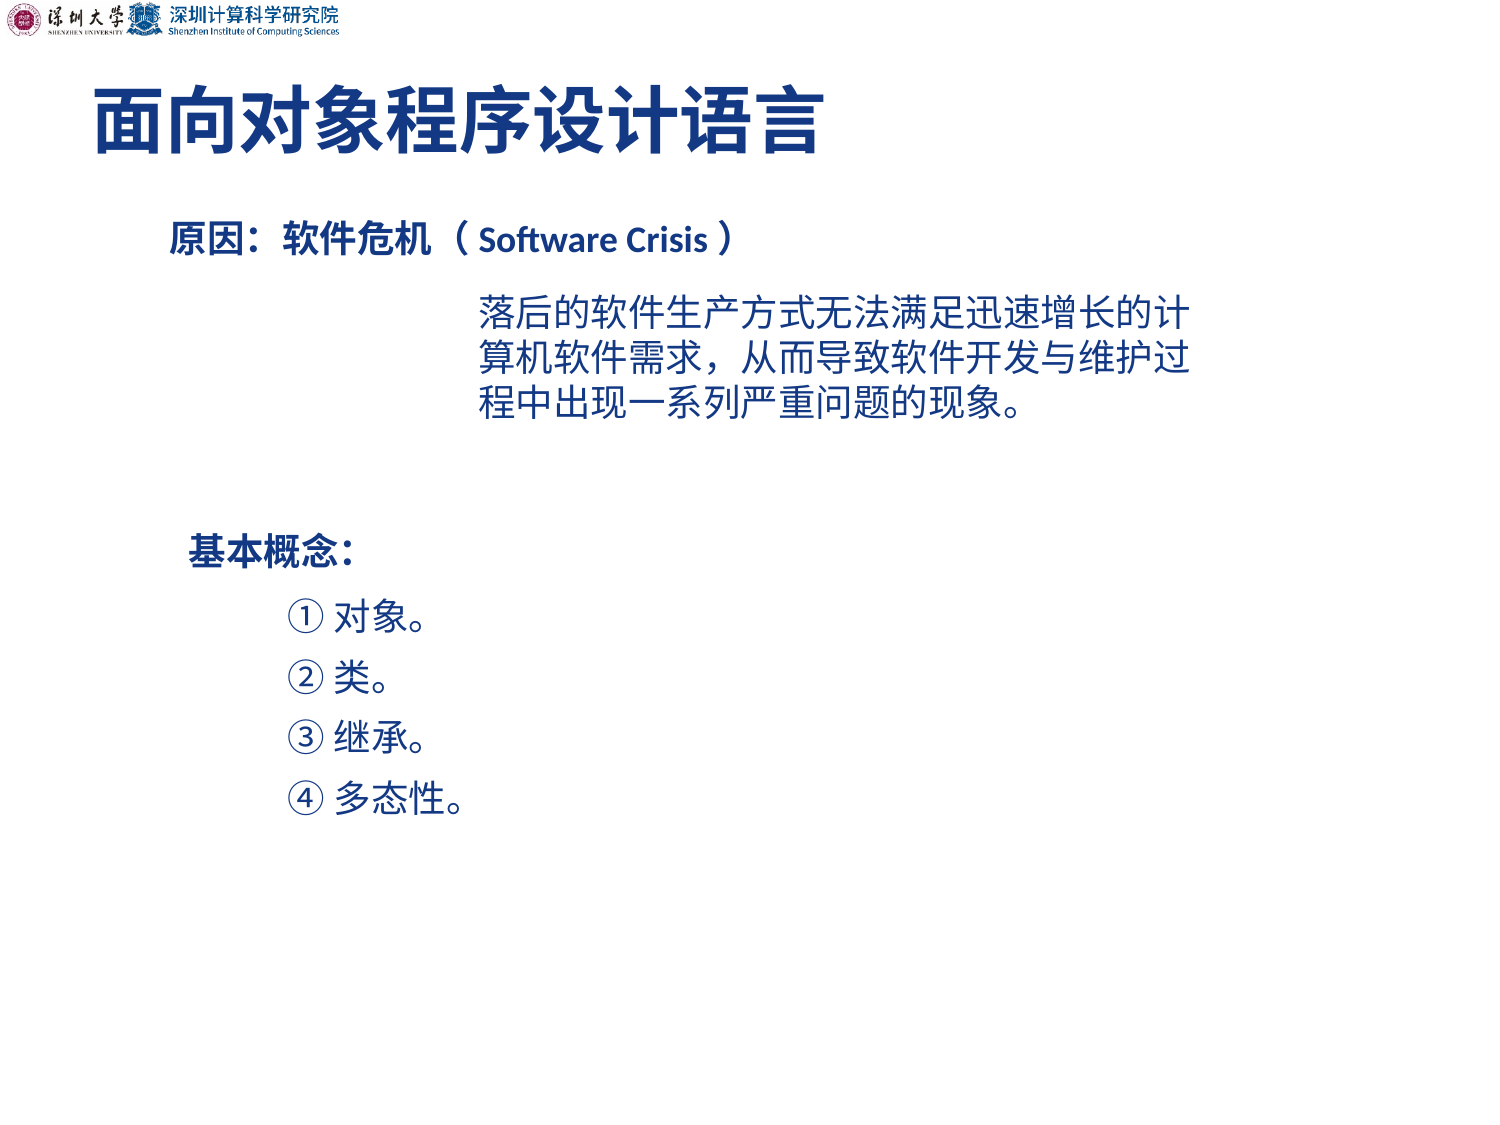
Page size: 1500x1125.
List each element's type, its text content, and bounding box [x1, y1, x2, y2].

picture [5, 1, 124, 36]
text_box ②类。 [272, 646, 516, 707]
picture [125, 1, 340, 37]
text_box 原因：软件危机（Software Crisis） [154, 207, 770, 268]
text_box ④多态性。 [272, 767, 516, 828]
title 面向对象程序设计语言 [76, 66, 1427, 171]
text_box ③继承。 [272, 707, 516, 767]
text_box 基本概念： [174, 520, 392, 581]
text_box ①对象。 [272, 585, 516, 646]
text_box 落后的软件生产方式无法满足迅速增长的计算机软件需求，从而导致软件开发与维护过程中出现一系列严重问题的现象。 [463, 281, 1214, 432]
